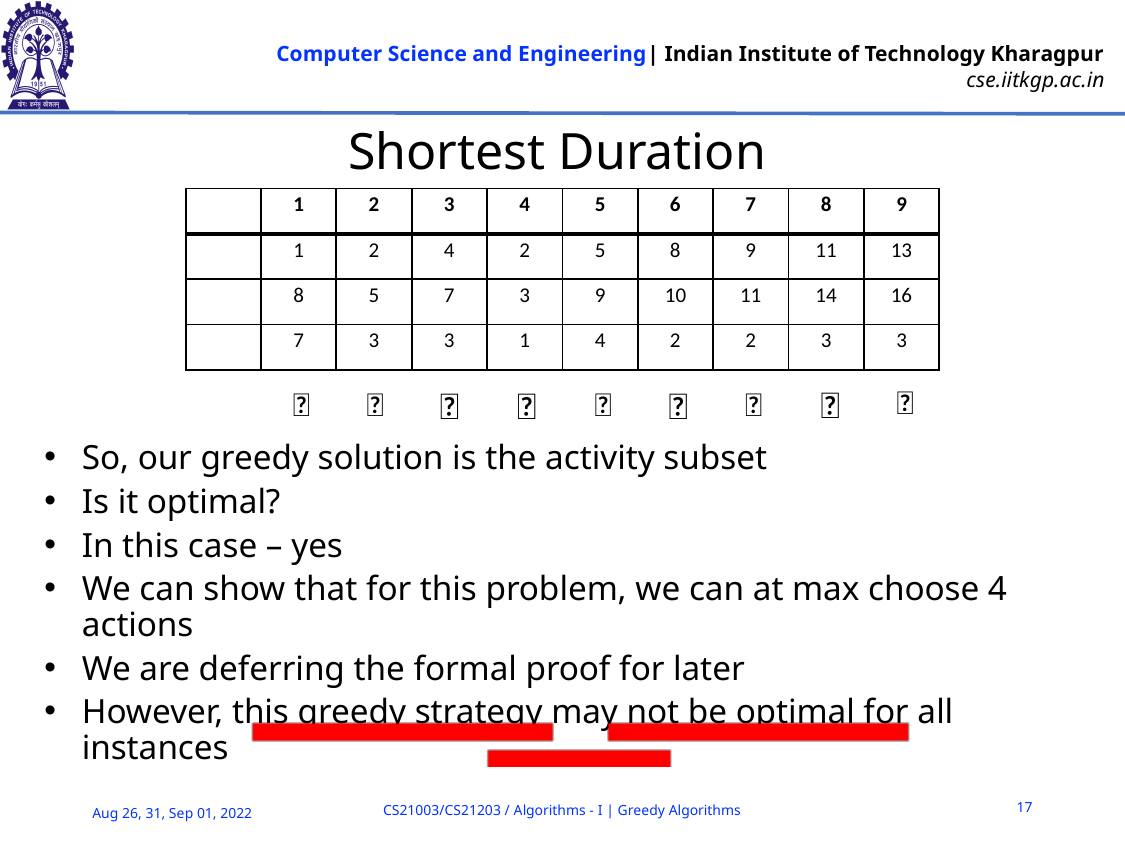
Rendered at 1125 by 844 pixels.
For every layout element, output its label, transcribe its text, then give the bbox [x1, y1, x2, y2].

text_box ❌ [882, 374, 929, 429]
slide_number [77, 798, 274, 844]
text_box ✅ [654, 374, 703, 435]
text_box ❌ [352, 375, 399, 431]
text_box ✅ [806, 373, 855, 434]
text_box ❌ [278, 375, 325, 431]
picture [193, 721, 961, 767]
picture [1, 1, 74, 110]
text_box ✅ [502, 374, 552, 435]
footer CS21003/CS21203 / Algorithms - I | Greedy Algorithms [185, 787, 940, 833]
title Shortest Duration [35, 78, 1078, 221]
text_box ❌ [730, 375, 778, 431]
slide_number 17 [992, 785, 1048, 831]
text_box ❌ [579, 376, 627, 431]
text_box ✅ [425, 374, 475, 435]
